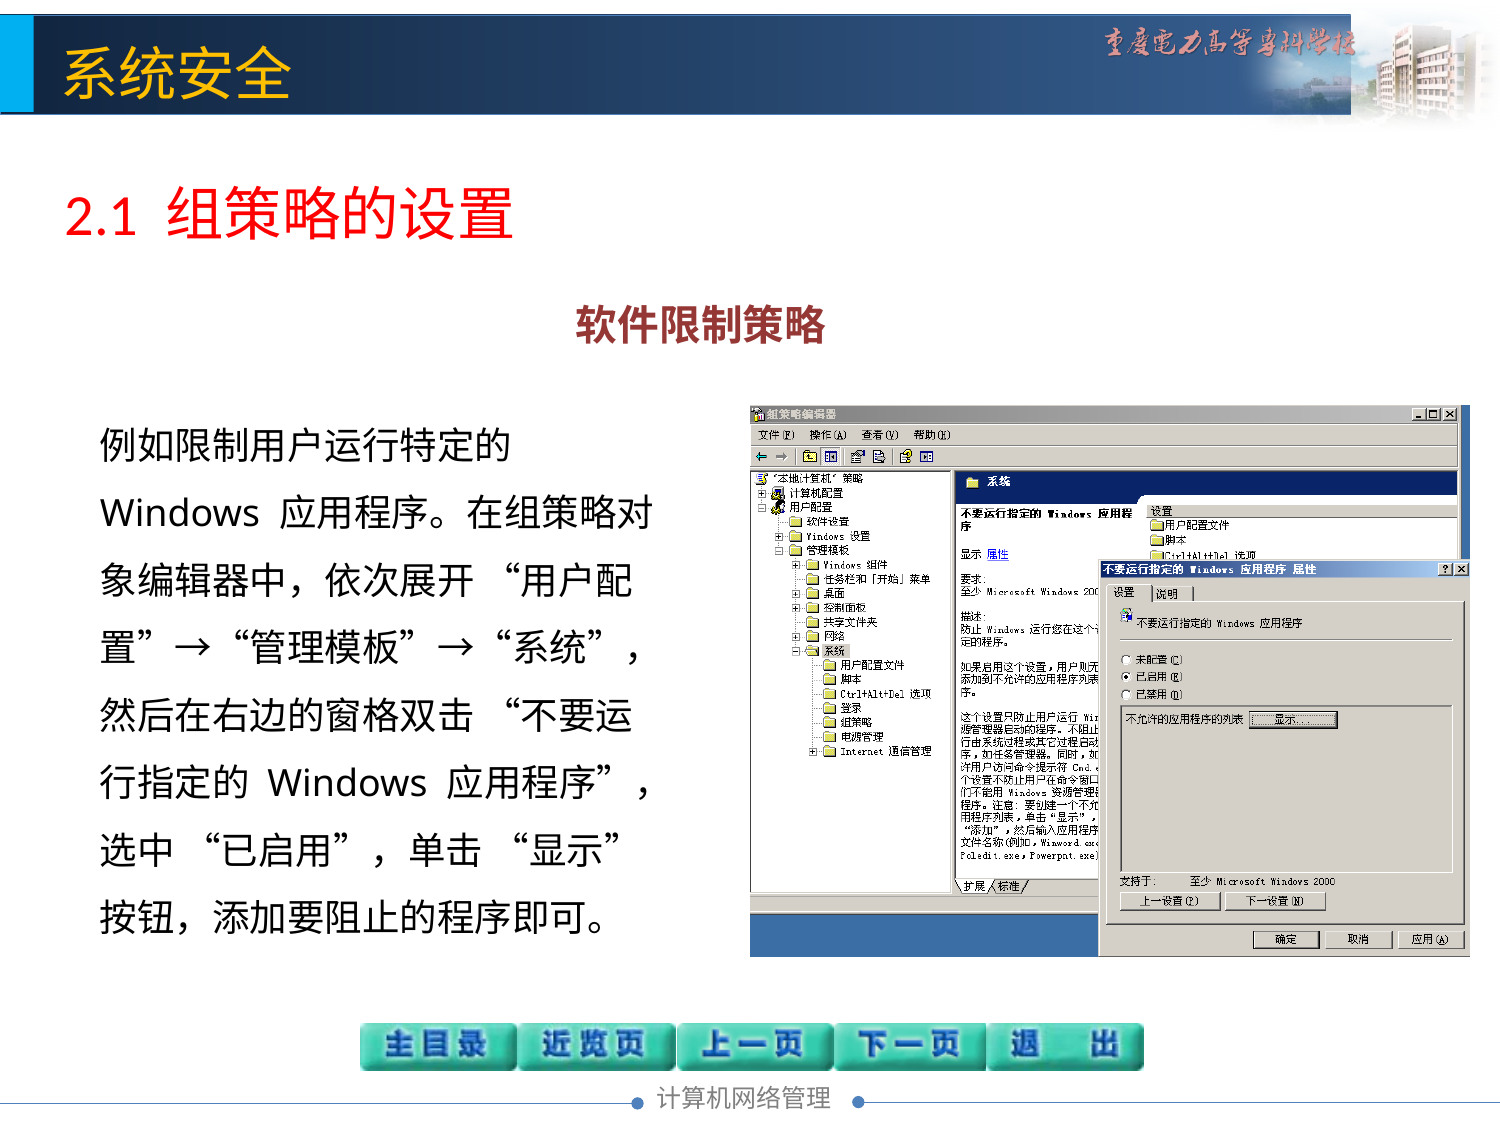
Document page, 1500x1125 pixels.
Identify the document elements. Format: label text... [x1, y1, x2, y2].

picture [749, 405, 1470, 957]
picture [360, 1023, 676, 1071]
text_box 2.1 组策略的设置 [50, 169, 530, 255]
picture [677, 1023, 1144, 1071]
picture [1084, 15, 1374, 86]
text_box 软件限制策略 [561, 291, 842, 356]
text_box 打开组策略编辑器 [1351, 56, 1441, 78]
text_box 例如限制用户运行特定的 Windows 应用程序。在组策略对象编辑器中，依次展开 “用户配置”→“管理模板”→“系统”，然后在右边的窗格双击 “不要运行指定的 Windows 应用程序”，选中 “已启用”，单击 “显示” 按钮，添加要阻止的程序即可。 [85, 392, 678, 947]
